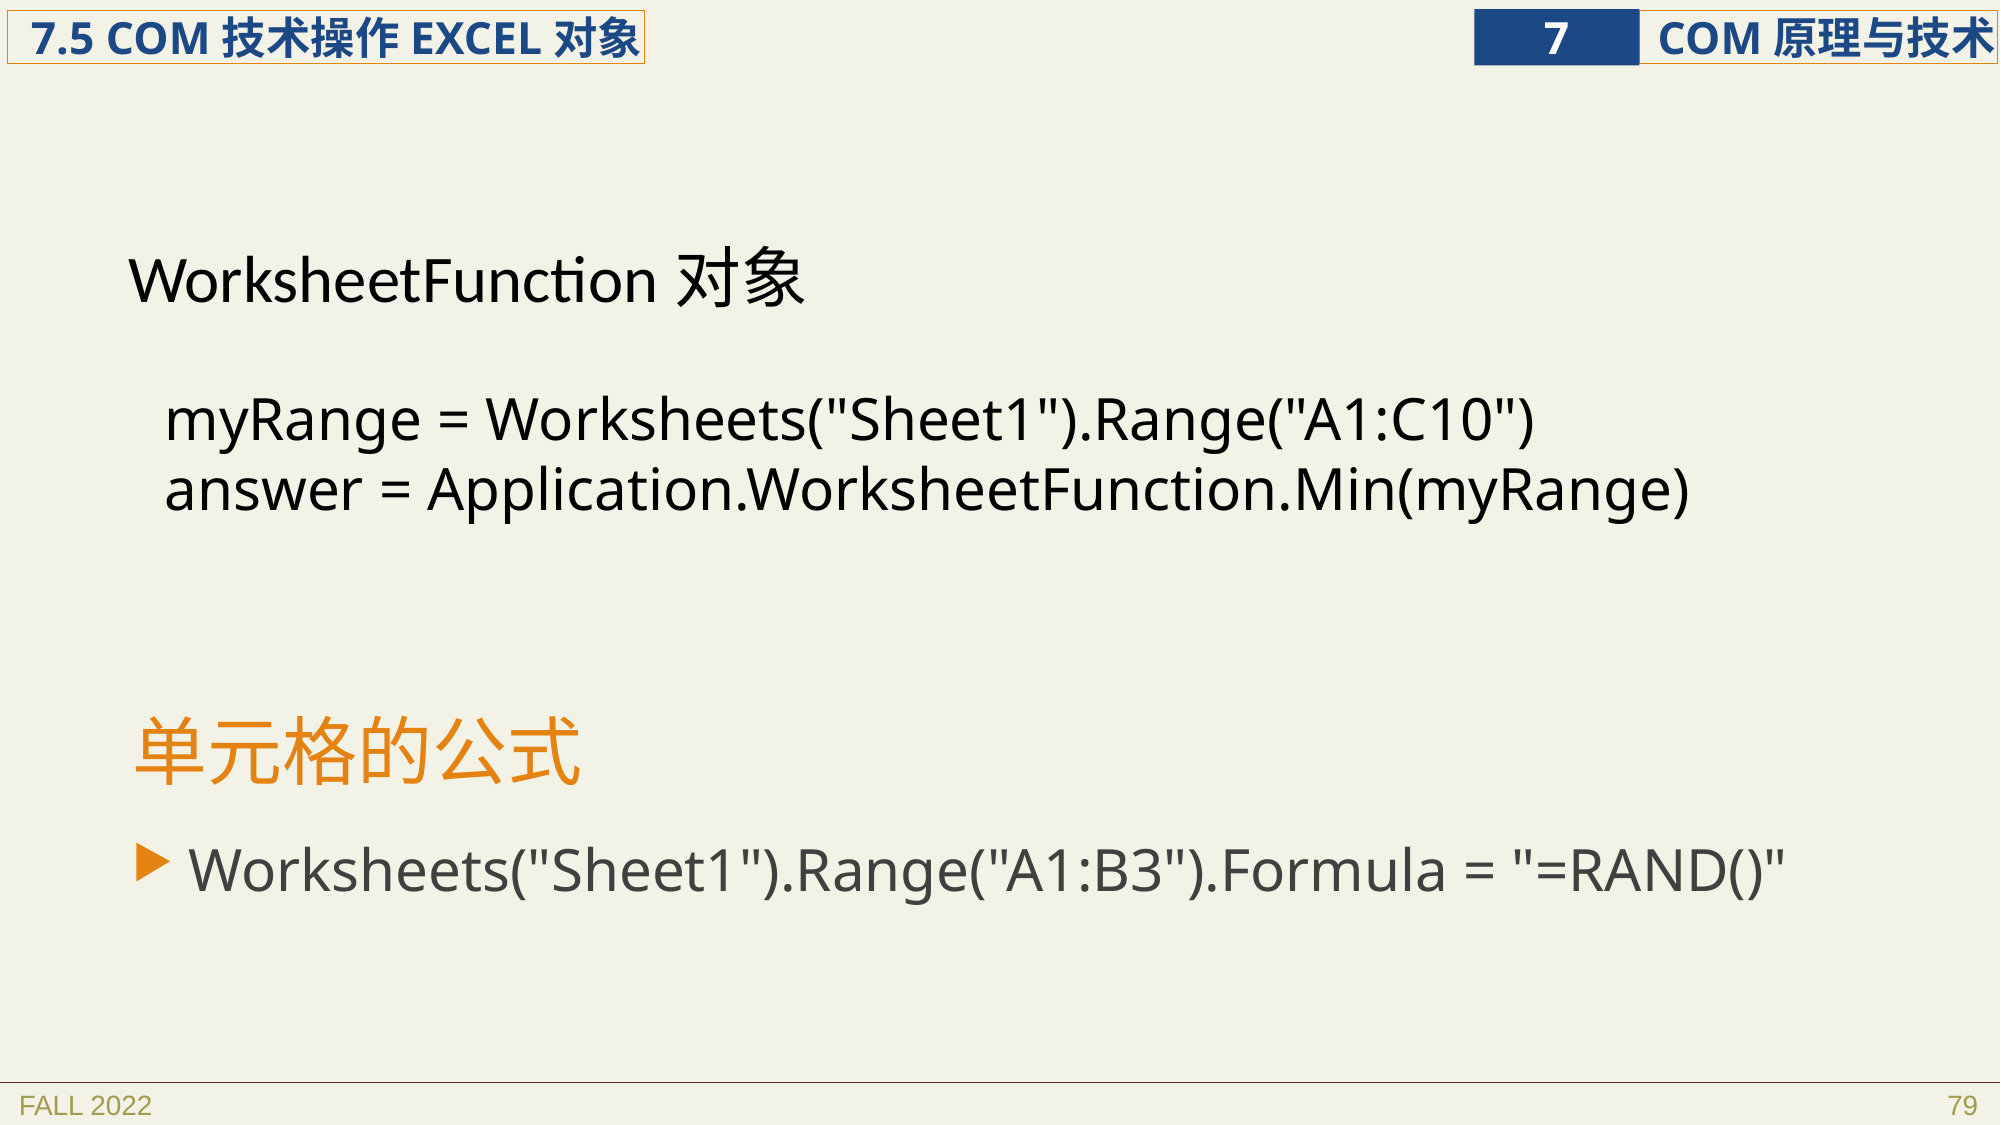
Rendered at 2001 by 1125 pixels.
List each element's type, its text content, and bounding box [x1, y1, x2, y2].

text_box 单元格的公式 [117, 696, 604, 825]
text_box myRange = Worksheets("Sheet1").Range("A1:C10") answer = Application.WorksheetFunction.Min(myRange) [149, 374, 1720, 530]
text_box Worksheets("Sheet1").Range("A1:B3").Formula = "=RAND()" [116, 825, 1890, 984]
title WorksheetFunction对象 [117, 208, 1205, 344]
